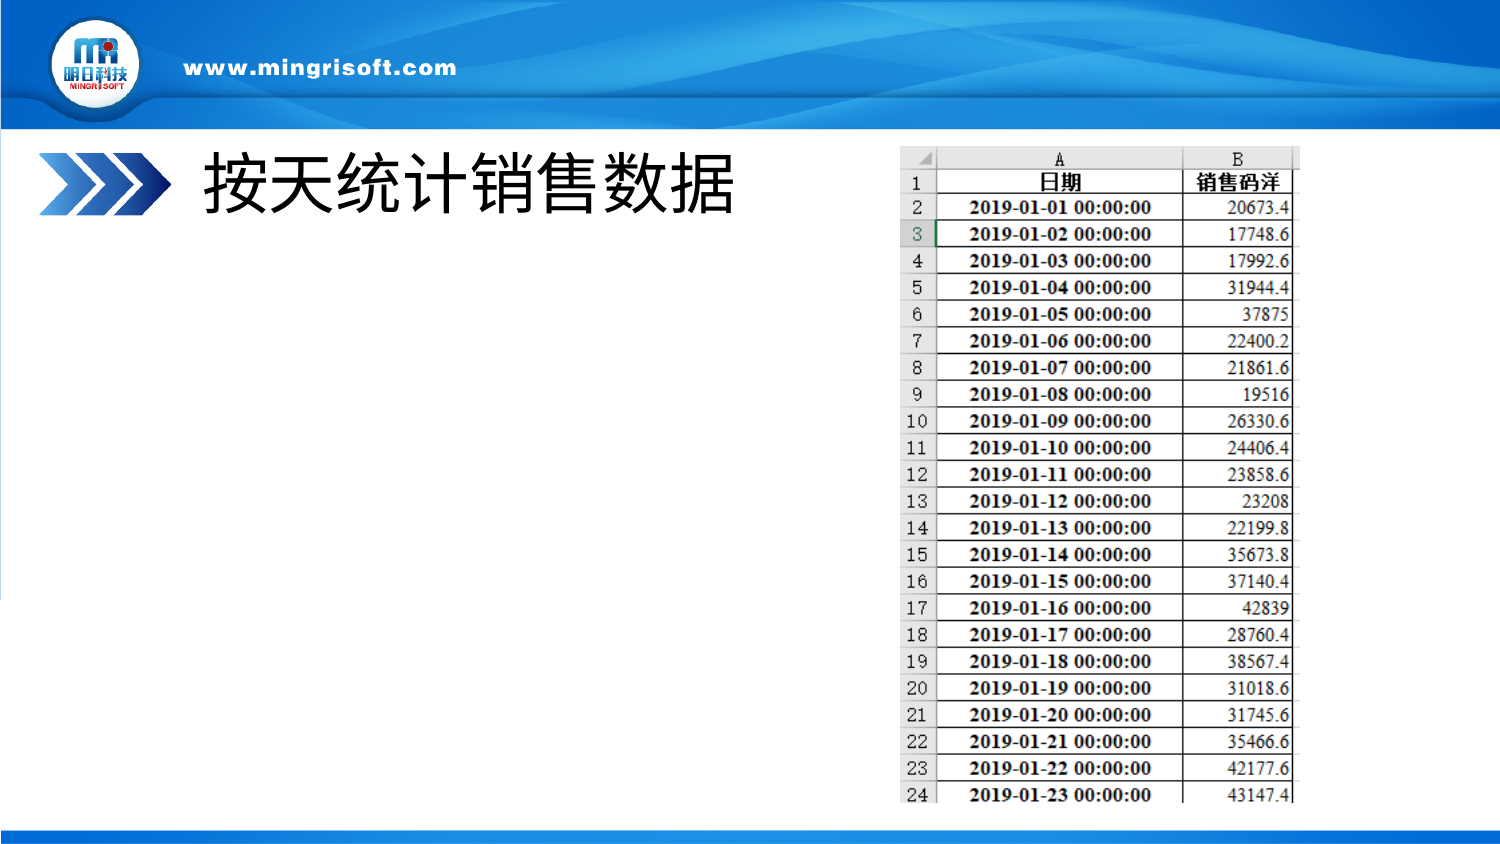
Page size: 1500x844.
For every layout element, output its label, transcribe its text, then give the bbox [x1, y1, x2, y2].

text_box 按天统计销售数据 [187, 134, 1100, 235]
picture [0, 0, 1500, 844]
